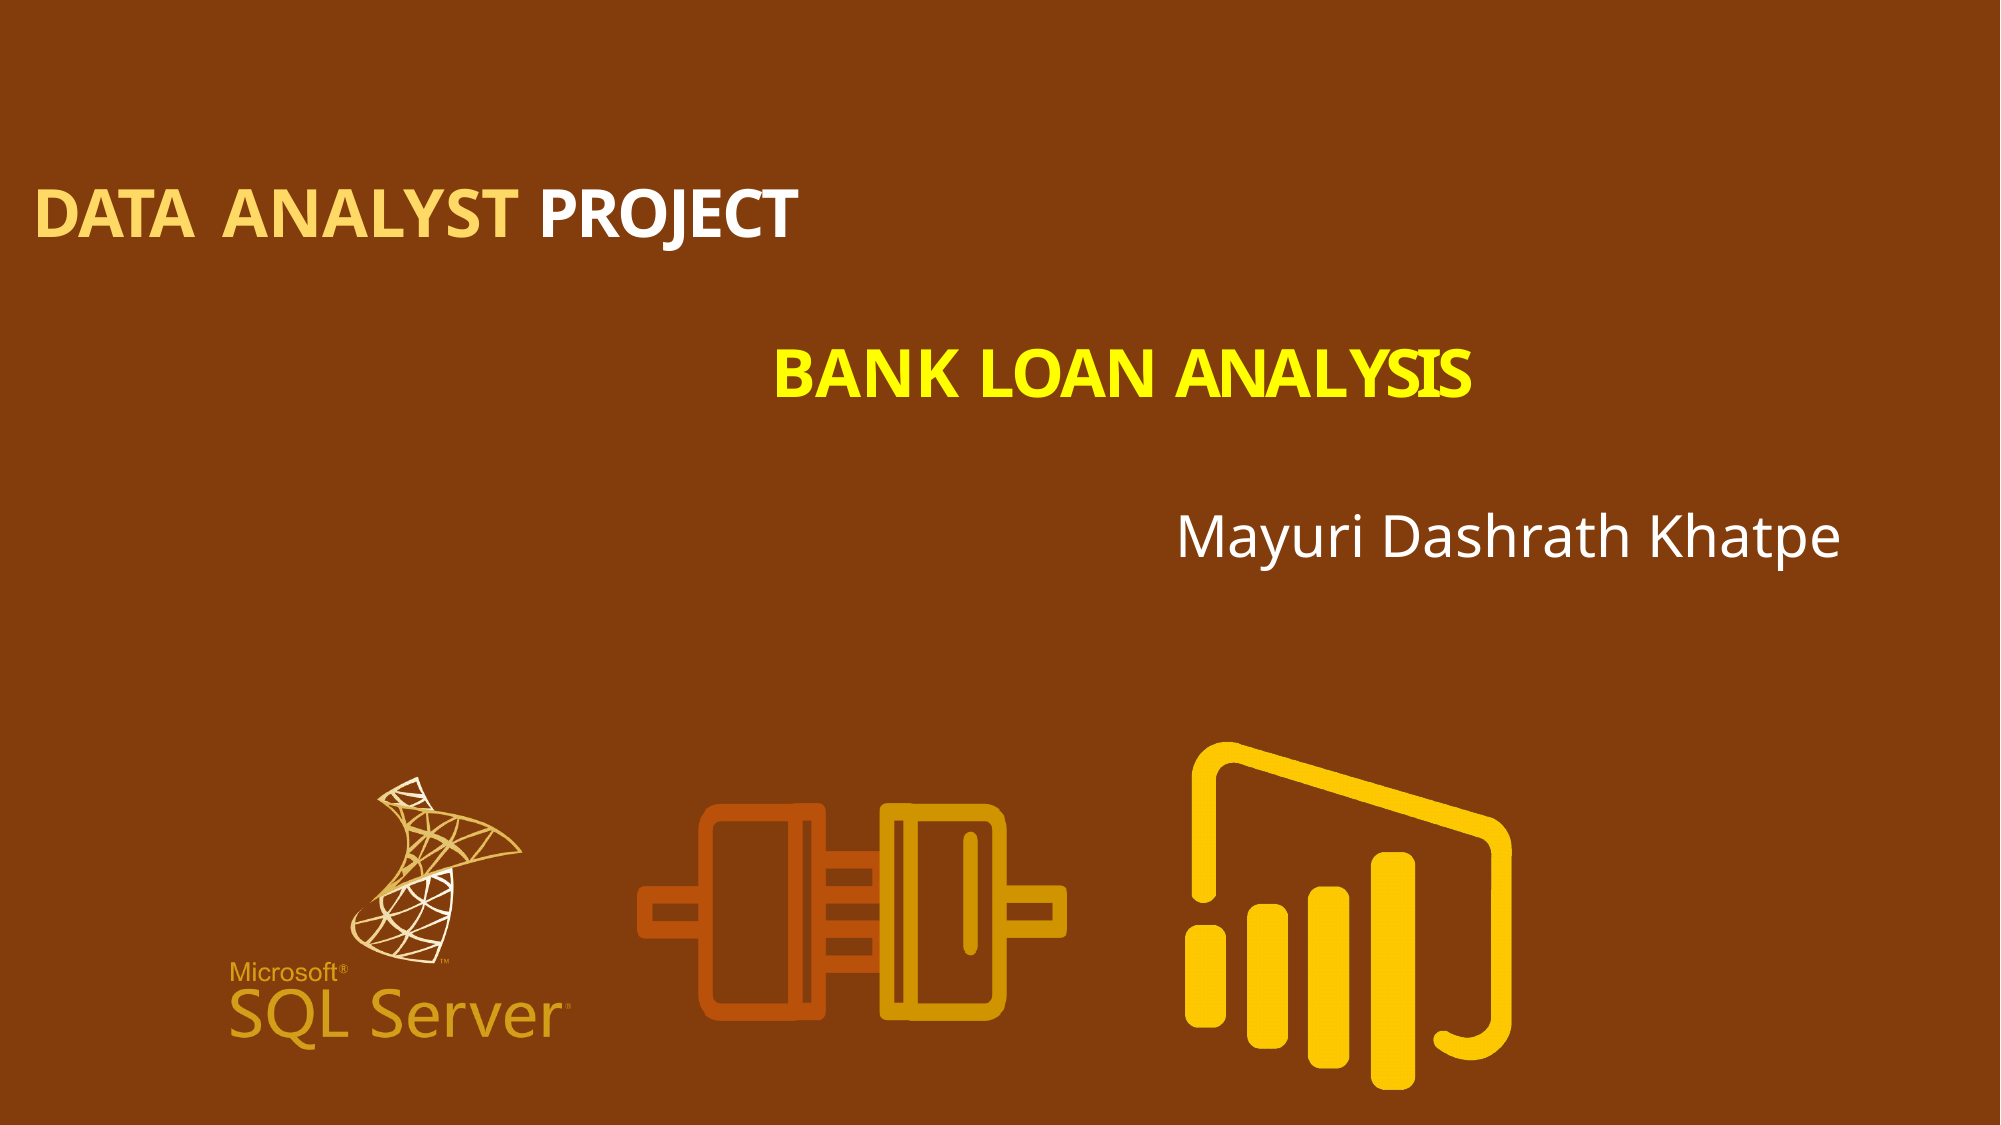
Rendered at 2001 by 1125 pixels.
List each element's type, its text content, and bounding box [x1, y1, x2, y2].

picture [231, 745, 572, 1080]
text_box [637, 624, 1684, 1125]
list Mayuri Dashrath Khatpe [1175, 499, 1968, 641]
title DATA ANALYST PROJECT BANK LOAN ANALYSIS [32, 10, 1825, 658]
